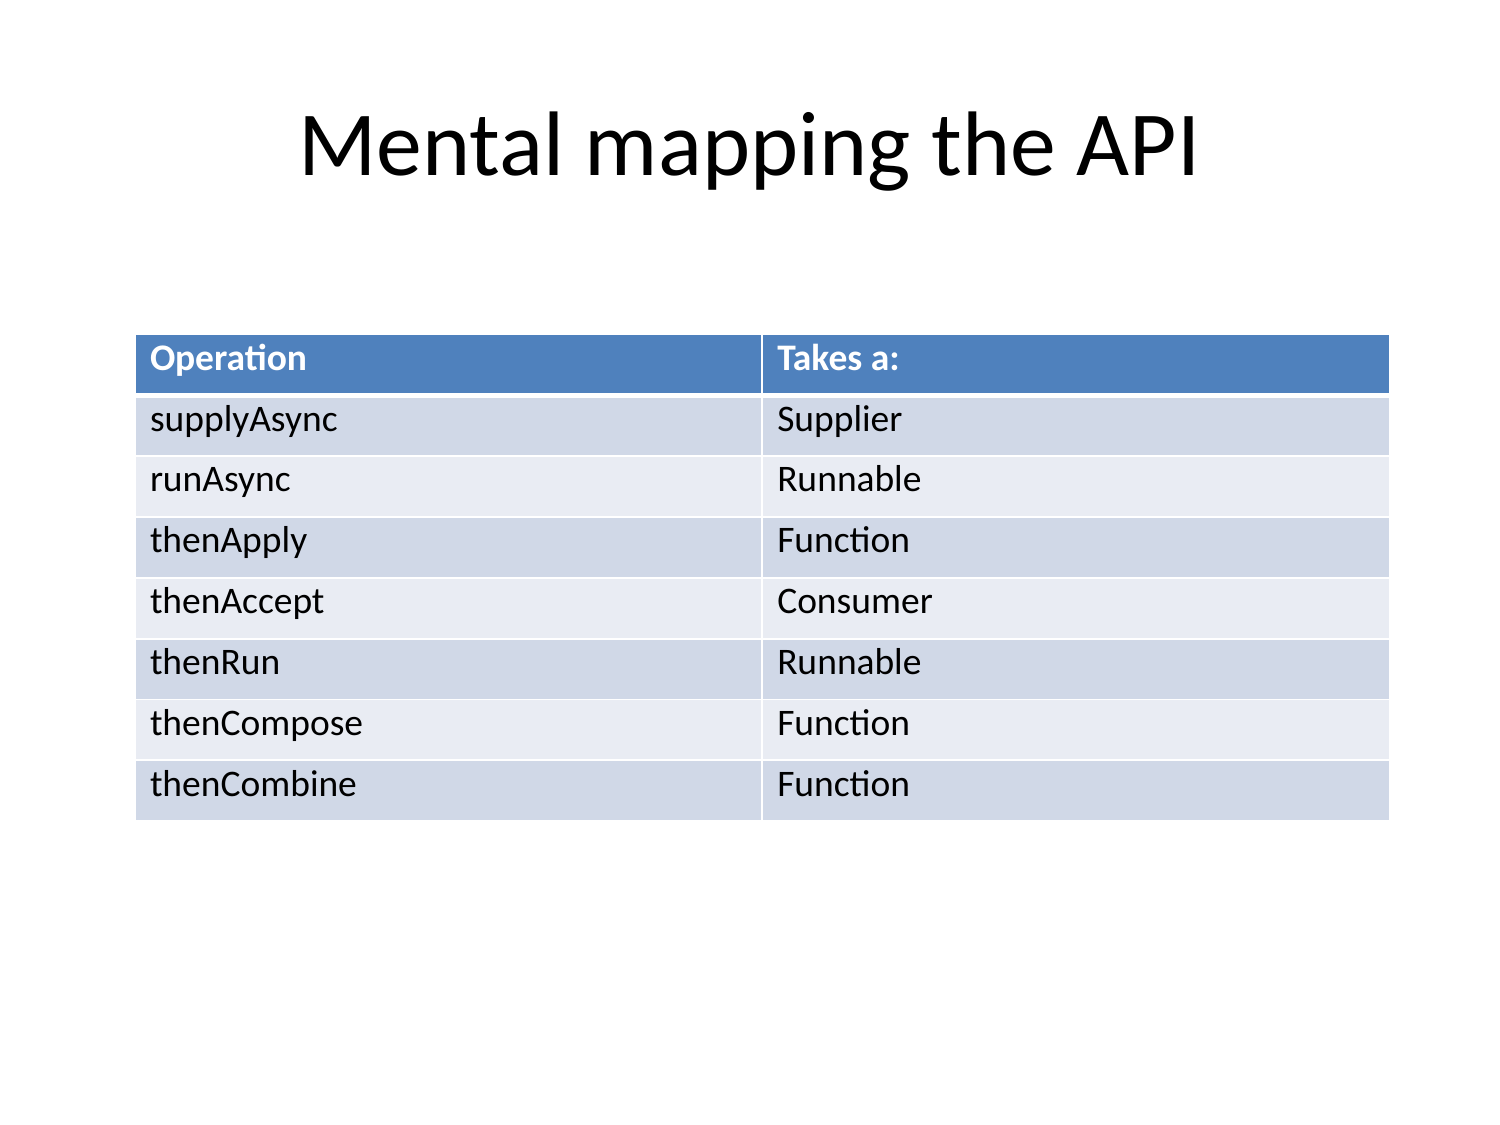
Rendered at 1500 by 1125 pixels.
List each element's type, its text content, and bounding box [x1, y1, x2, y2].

table_cell Consumer [763, 579, 1389, 638]
table_header Operation [136, 335, 761, 393]
table_cell Supplier [763, 398, 1389, 455]
table_cell Function [763, 761, 1389, 820]
table_cell Function [763, 700, 1389, 759]
table_cell supplyAsync [136, 398, 761, 455]
list [75, 262, 1425, 1005]
table_cell thenRun [136, 640, 761, 699]
title Mental mapping the API [75, 45, 1425, 233]
table_header Takes a: [763, 335, 1389, 393]
table_cell thenApply [136, 518, 761, 577]
table_cell Runnable [763, 640, 1389, 699]
table_cell thenCompose [136, 700, 761, 759]
table_cell Runnable [763, 457, 1389, 516]
table_cell Function [763, 518, 1389, 577]
table_cell thenCombine [136, 761, 761, 820]
table_cell thenAccept [136, 579, 761, 638]
table_cell runAsync [136, 457, 761, 516]
